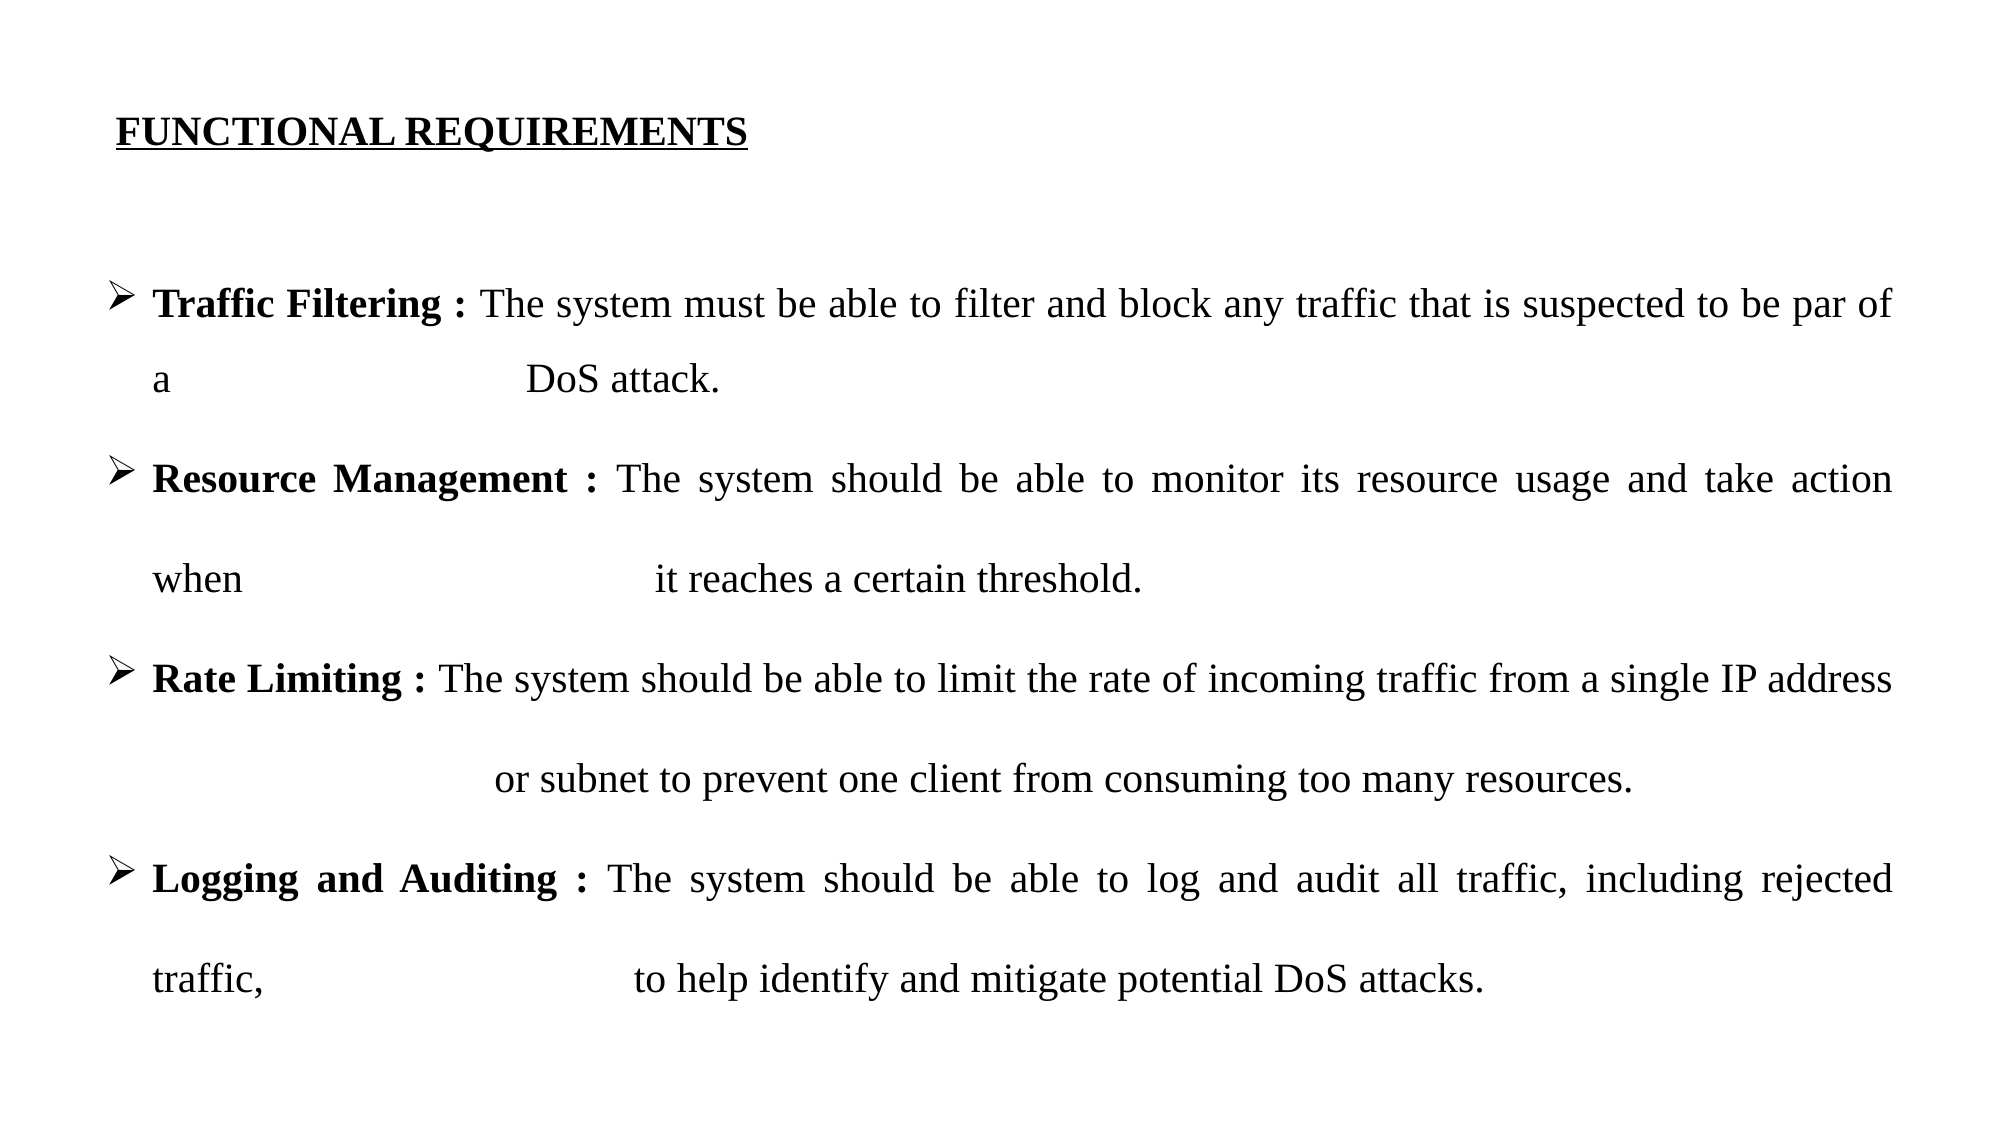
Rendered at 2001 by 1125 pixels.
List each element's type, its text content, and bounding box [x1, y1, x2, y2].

text_box Traffic Filtering : The system must be able to filter and block any traffic that is suspected to be par of a DoS attack. Resource Management : The system should be able to monitor its resource usage and take action when it reaches a certain threshold. Rate Limiting : The system should be able to limit the rate of incoming traffic from a single IP address or subnet to prevent one client from consuming too many resources. Logging and Auditing : The system should be able to log and audit all traffic, including rejected traffic, to help identify and mitigate potential DoS attacks. [90, 243, 1910, 1009]
text_box FUNCTIONAL REQUIREMENTS [100, 96, 1020, 162]
